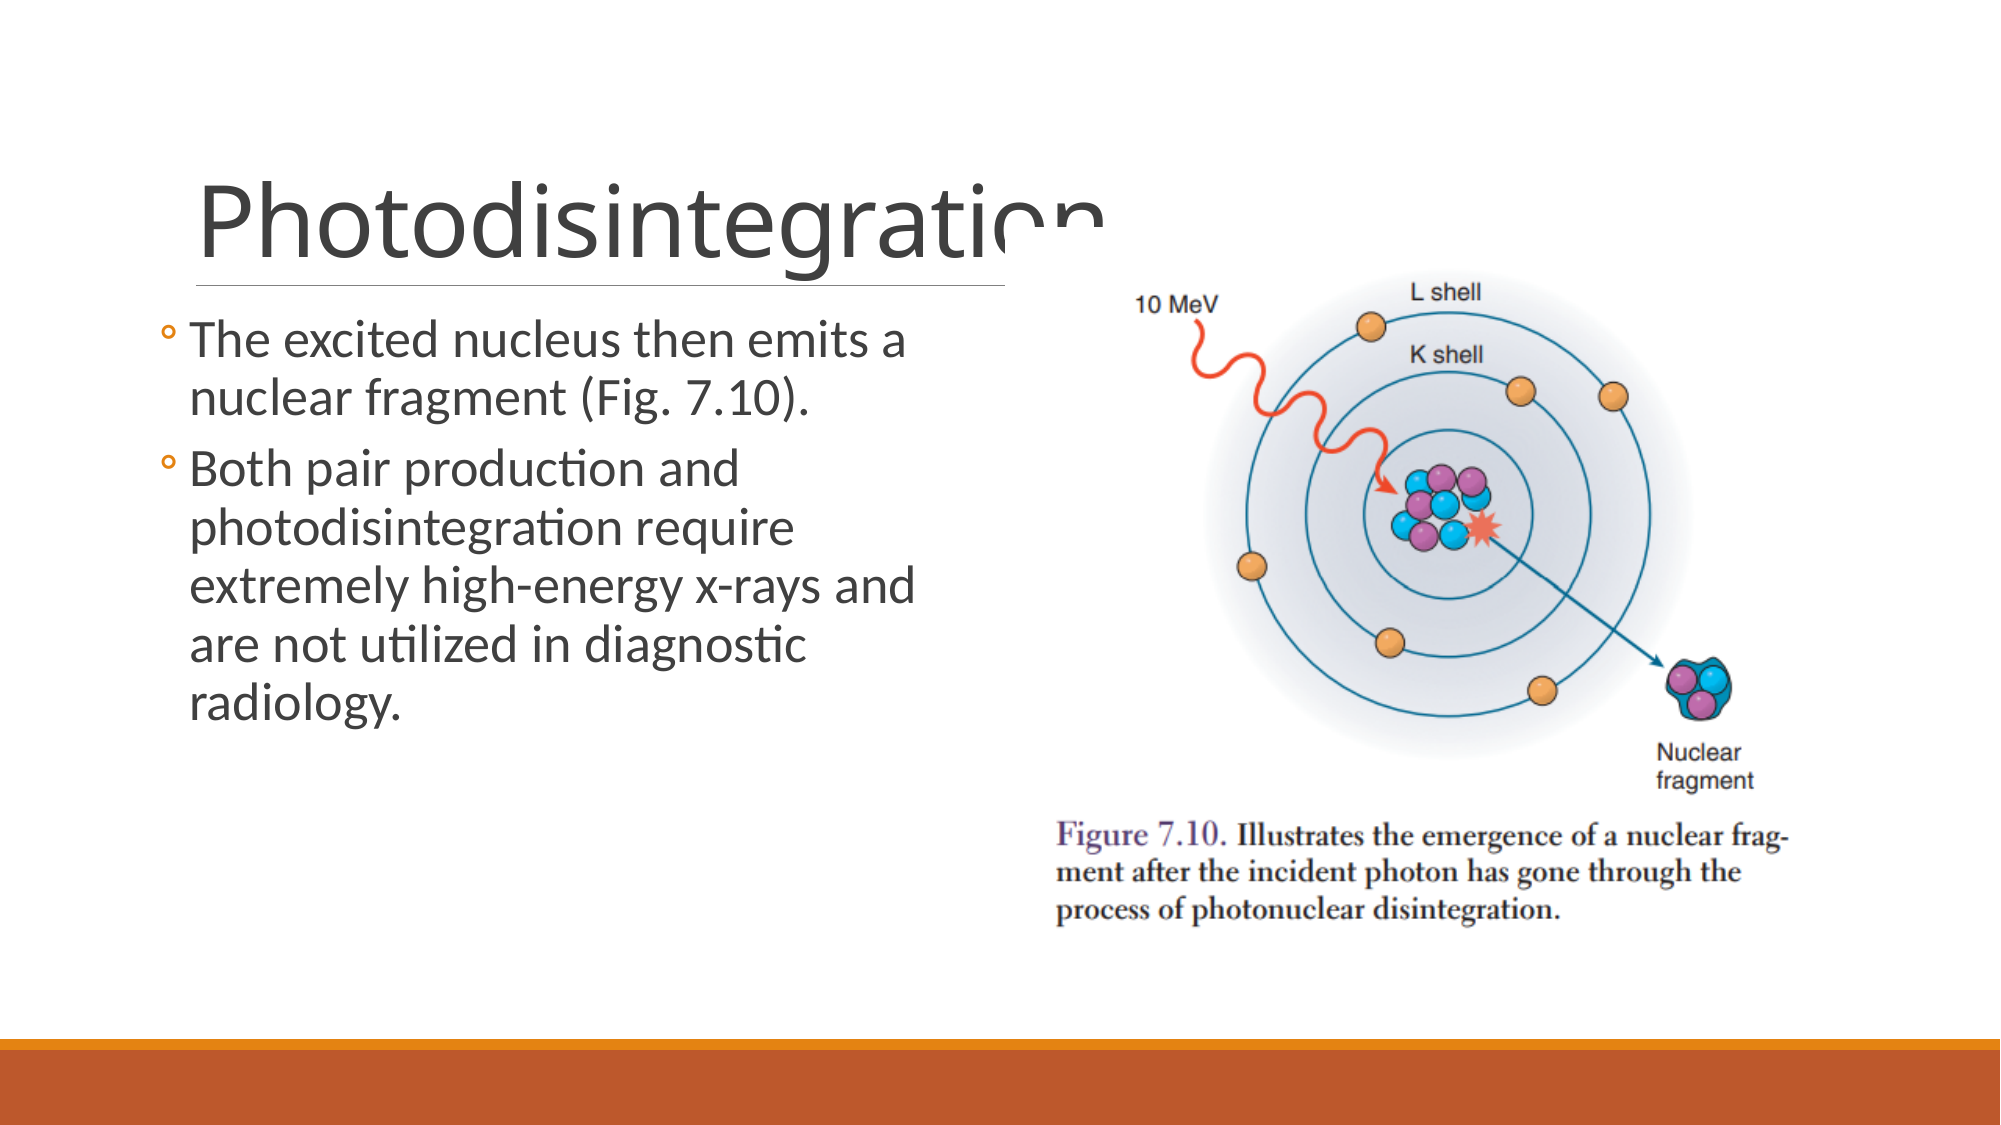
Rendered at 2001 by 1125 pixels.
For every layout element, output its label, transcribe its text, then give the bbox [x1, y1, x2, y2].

title Photodisintegration [180, 47, 1830, 285]
picture [1004, 227, 1848, 944]
list The excited nucleus then emits a nuclear fragment (Fig. 7.10). Both pair production and photodisintegration require extremely high-energy x-rays and are not utilized in diagnostic radiology. [126, 302, 995, 963]
